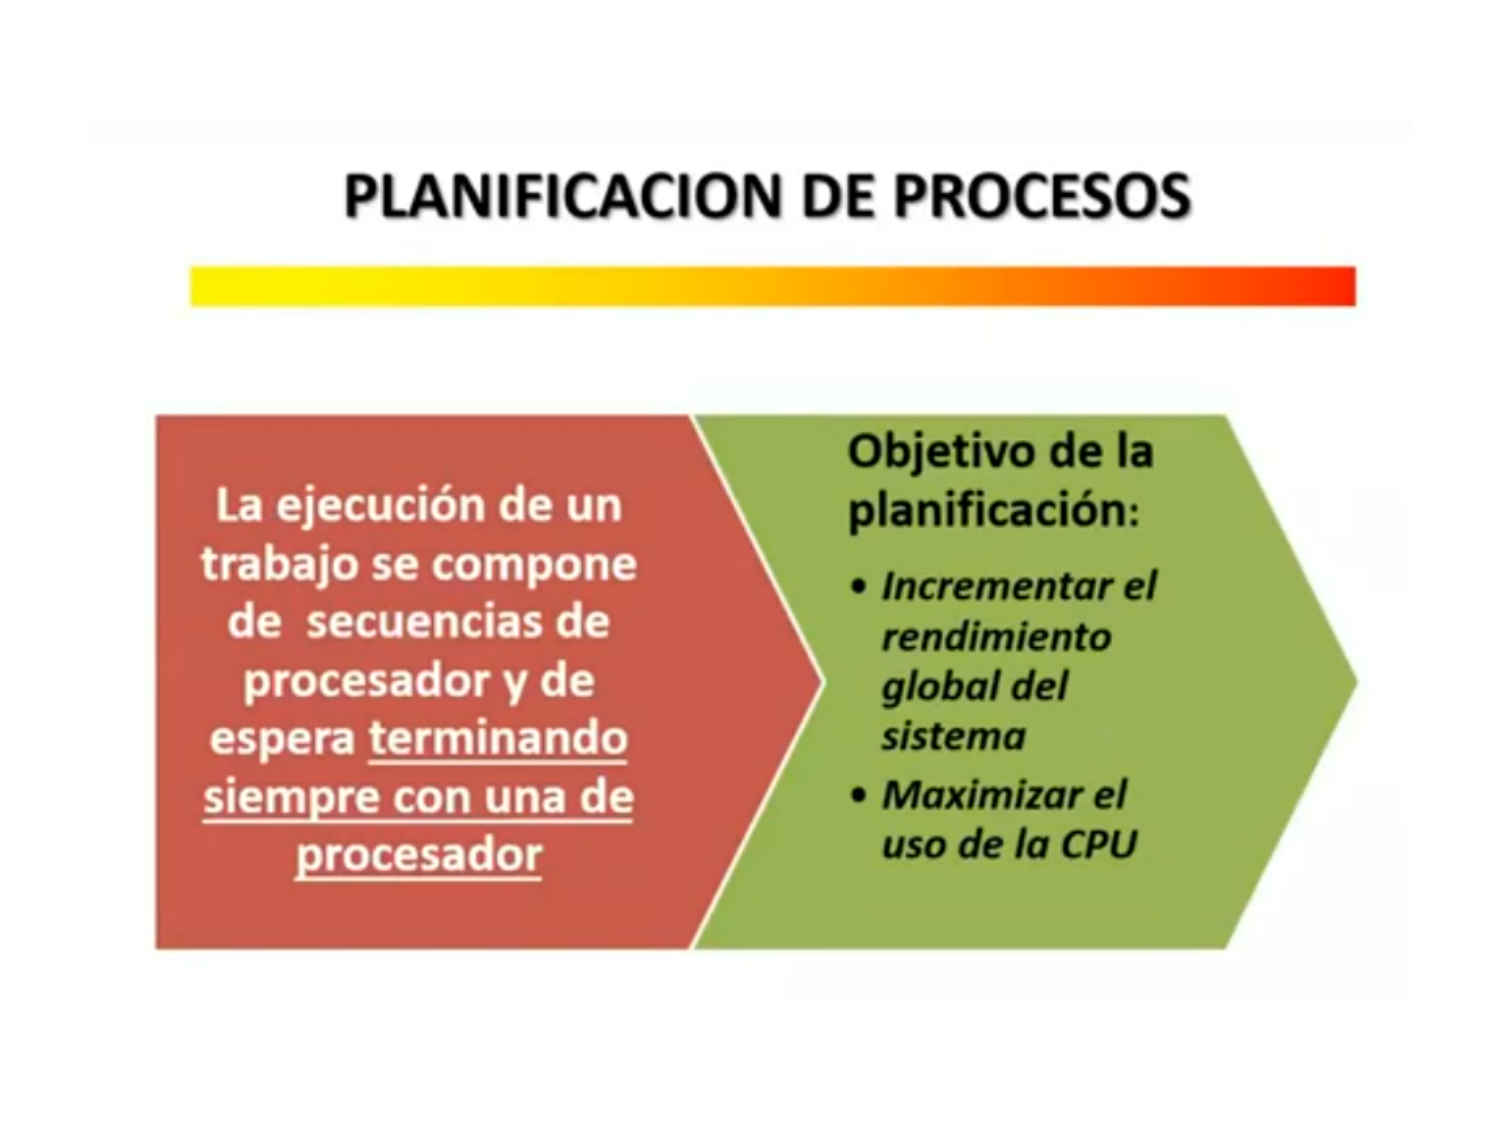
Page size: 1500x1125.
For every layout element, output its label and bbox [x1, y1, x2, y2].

picture [87, 121, 1412, 1004]
